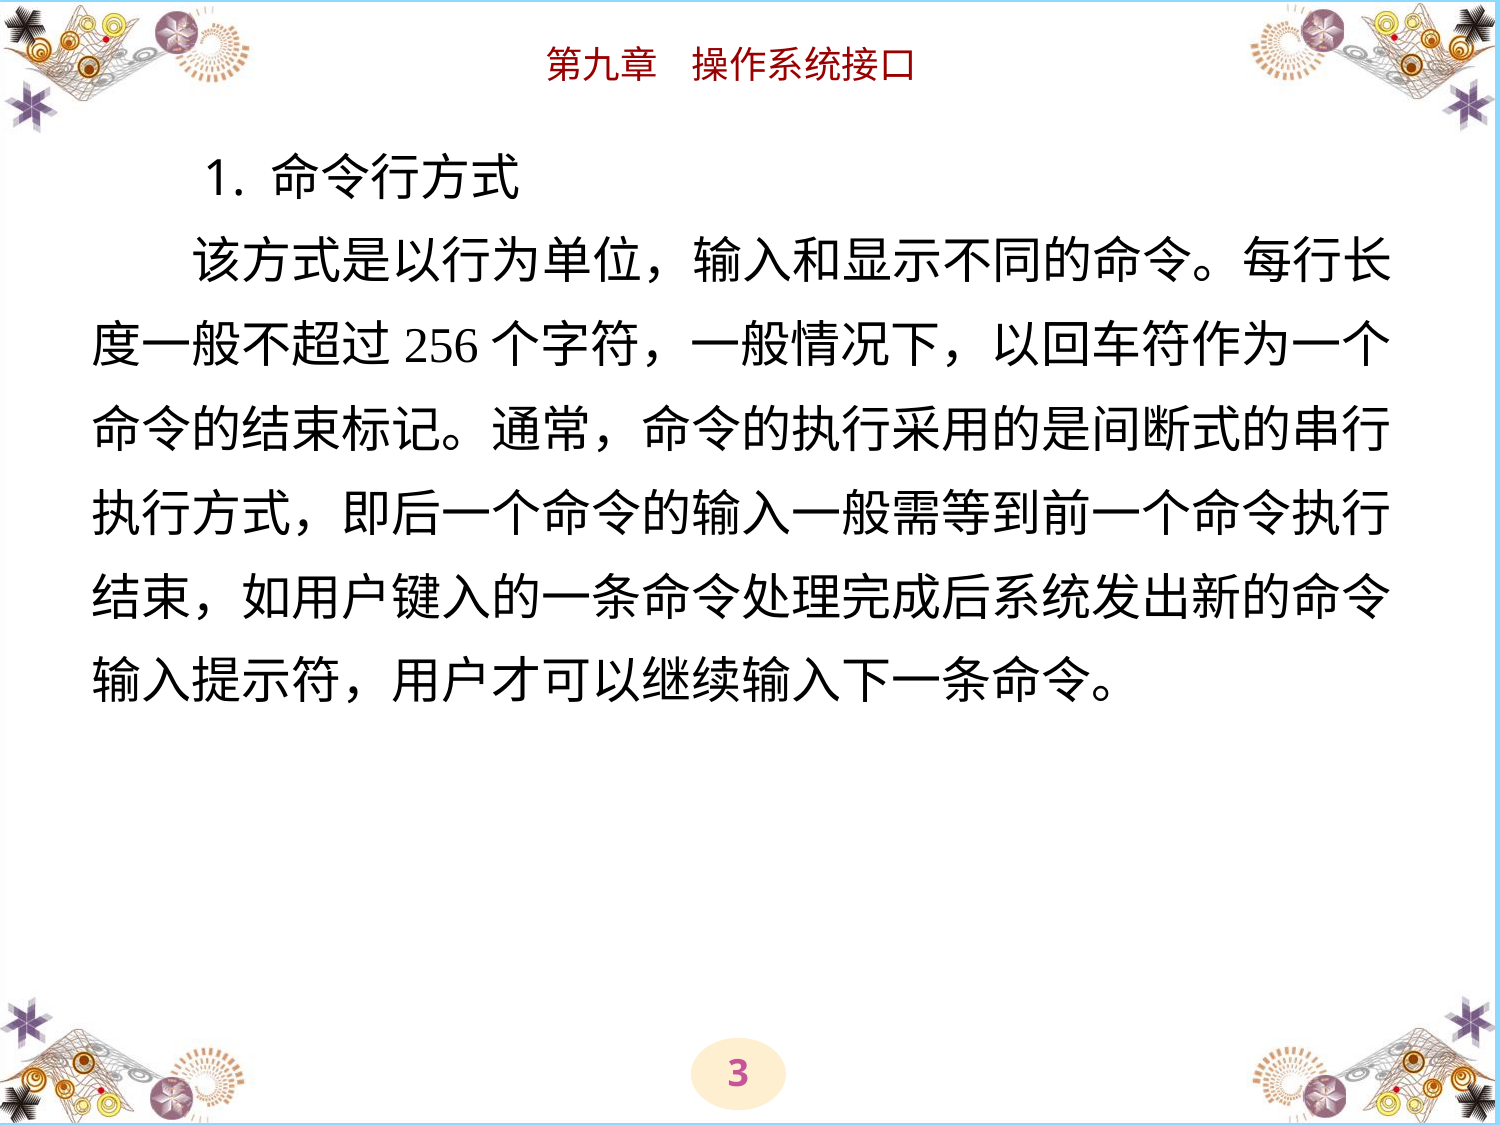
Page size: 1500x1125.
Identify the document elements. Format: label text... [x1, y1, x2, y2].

picture [0, 2, 1495, 1123]
title 1. 命令行方式 该方式是以行为单位，输入和显示不同的命令。每行长度一般不超过256个字符，一般情况下，以回车符作为一个命令的结束标记。通常，命令的执行采用的是间断式的串行执行方式，即后一个命令的输入一般需等到前一个命令执行结束，如用户键入的一条命令处理完成后系统发出新的命令输入提示符，用户才可以继续输入下一条命令。 [76, 113, 1424, 1024]
